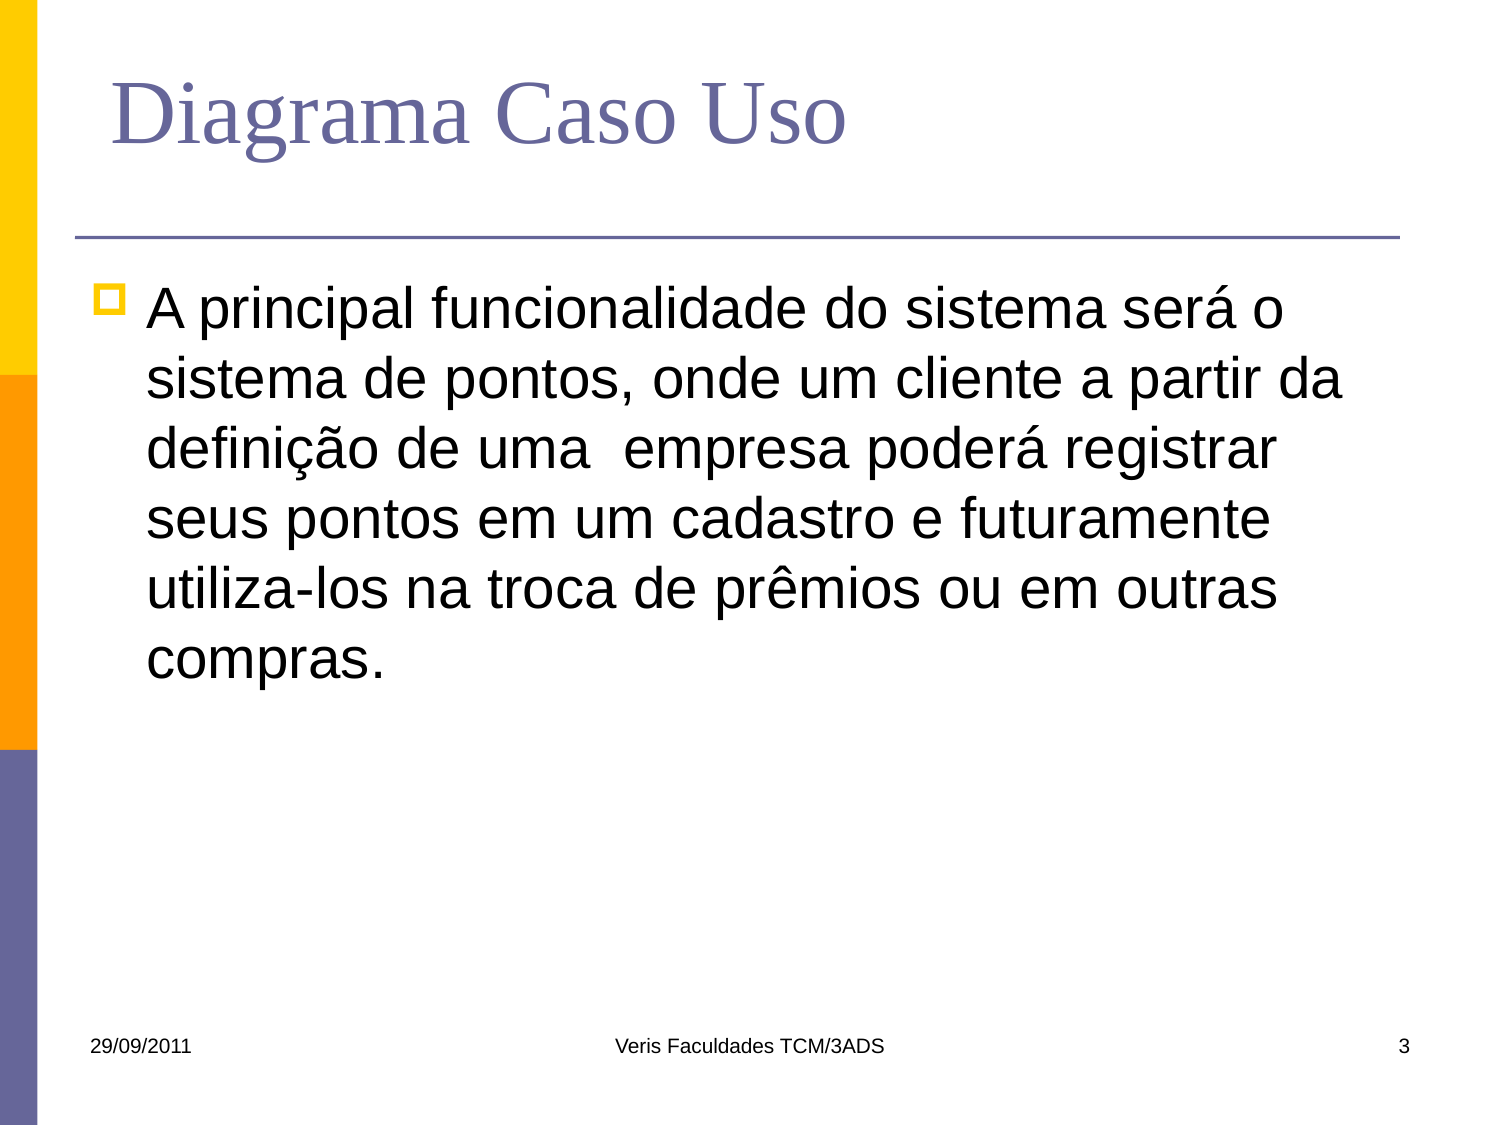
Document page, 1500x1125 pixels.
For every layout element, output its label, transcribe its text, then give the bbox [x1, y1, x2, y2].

title Diagrama Caso Uso [95, 30, 1433, 171]
list A principal funcionalidade do sistema será o sistema de pontos, onde um cliente a partir da definição de uma empresa poderá registrar seus pontos em um cadastro e futuramente utiliza-los na troca de prêmios ou em outras compras. [74, 262, 1426, 1006]
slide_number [74, 1024, 426, 1101]
slide_number 3 [1074, 1024, 1426, 1101]
footer Veris Faculdades TCM/3ADS [512, 1024, 988, 1101]
